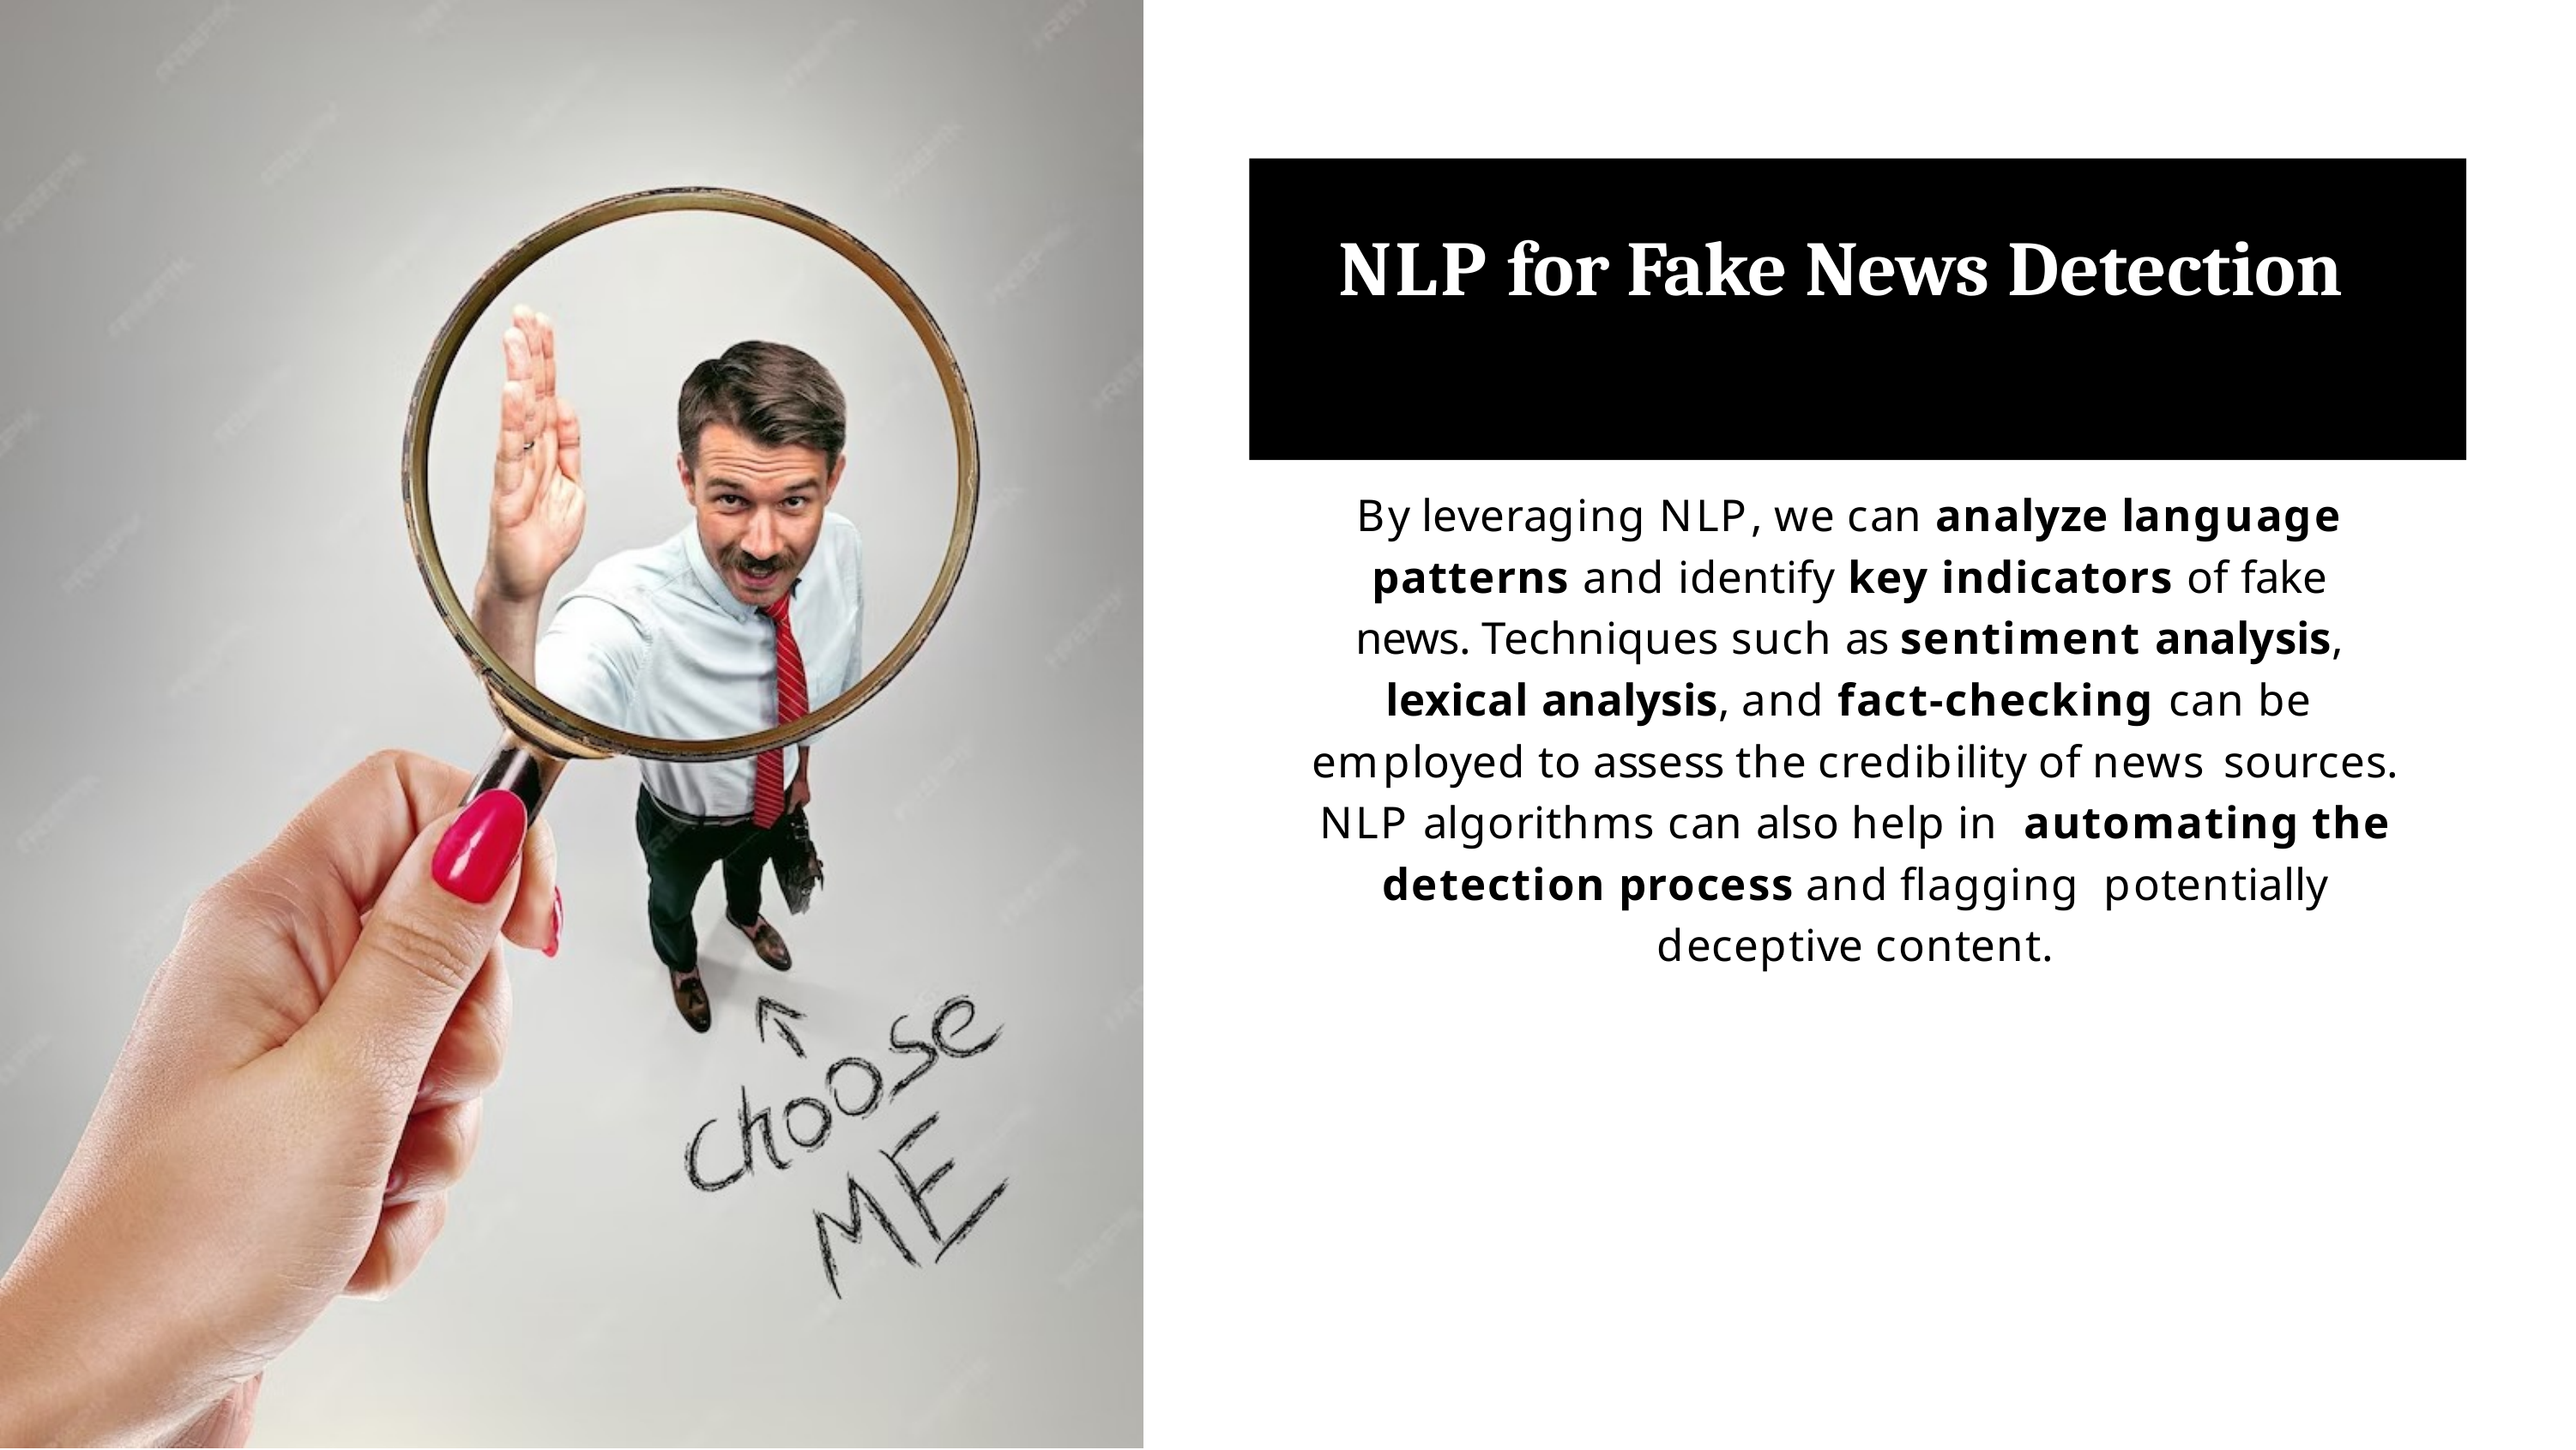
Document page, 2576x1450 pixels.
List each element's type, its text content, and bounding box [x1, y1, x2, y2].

picture [0, 0, 1144, 1448]
text_box By leveraging NLP, we can analyze language patterns and identify key indicators of fake news. Techniques such as sentiment analysis, lexical analysis, and fact-checking can be employed to assess the credibility of news sources. NLP algorithms can also help in automating the detection process and ﬂagging potentially deceptive content. [1310, 477, 2400, 970]
title NLP for Fake News Detection [1249, 158, 2467, 461]
